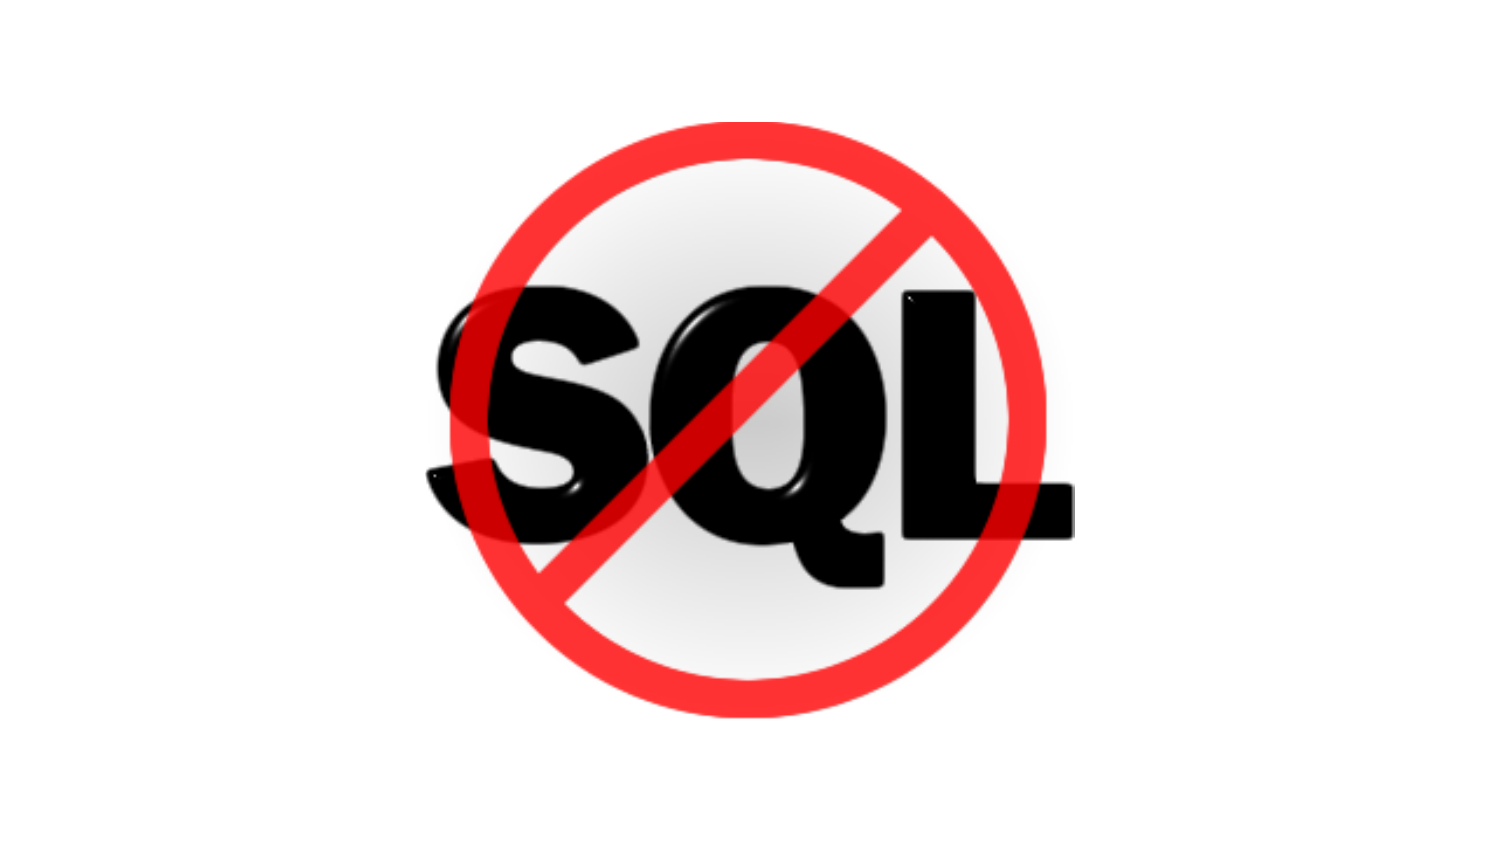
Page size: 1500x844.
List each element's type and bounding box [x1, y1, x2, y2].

picture [424, 122, 1076, 722]
